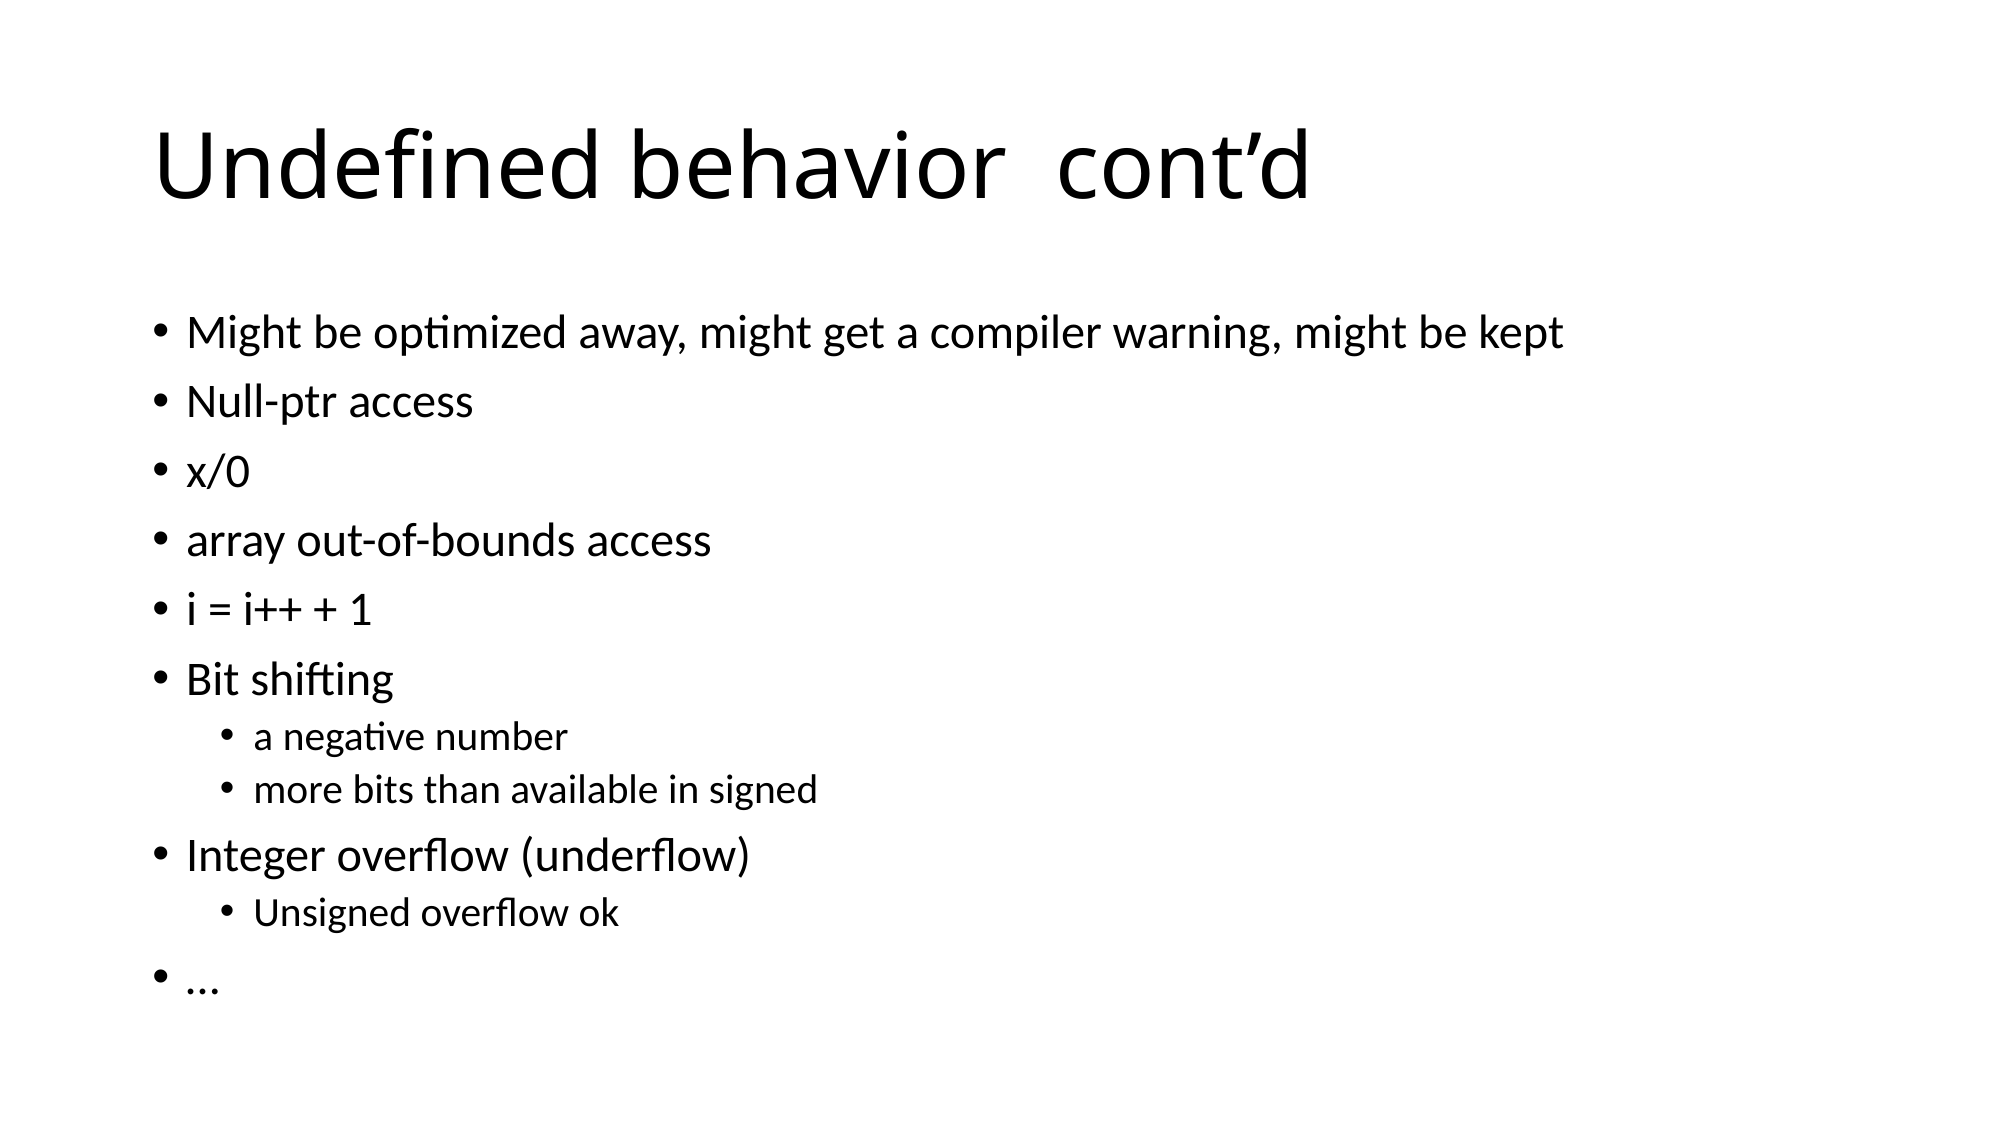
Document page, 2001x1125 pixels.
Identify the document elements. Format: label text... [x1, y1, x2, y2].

list Might be optimized away, might get a compiler warning, might be kept Null-ptr access x/0 array out-of-bounds access i = i++ + 1 Bit shifting a negative number more bits than available in signed Integer overflow (underflow) Unsigned overflow ok … [137, 299, 1863, 1014]
title Undefined behavior cont’d [137, 59, 1863, 278]
